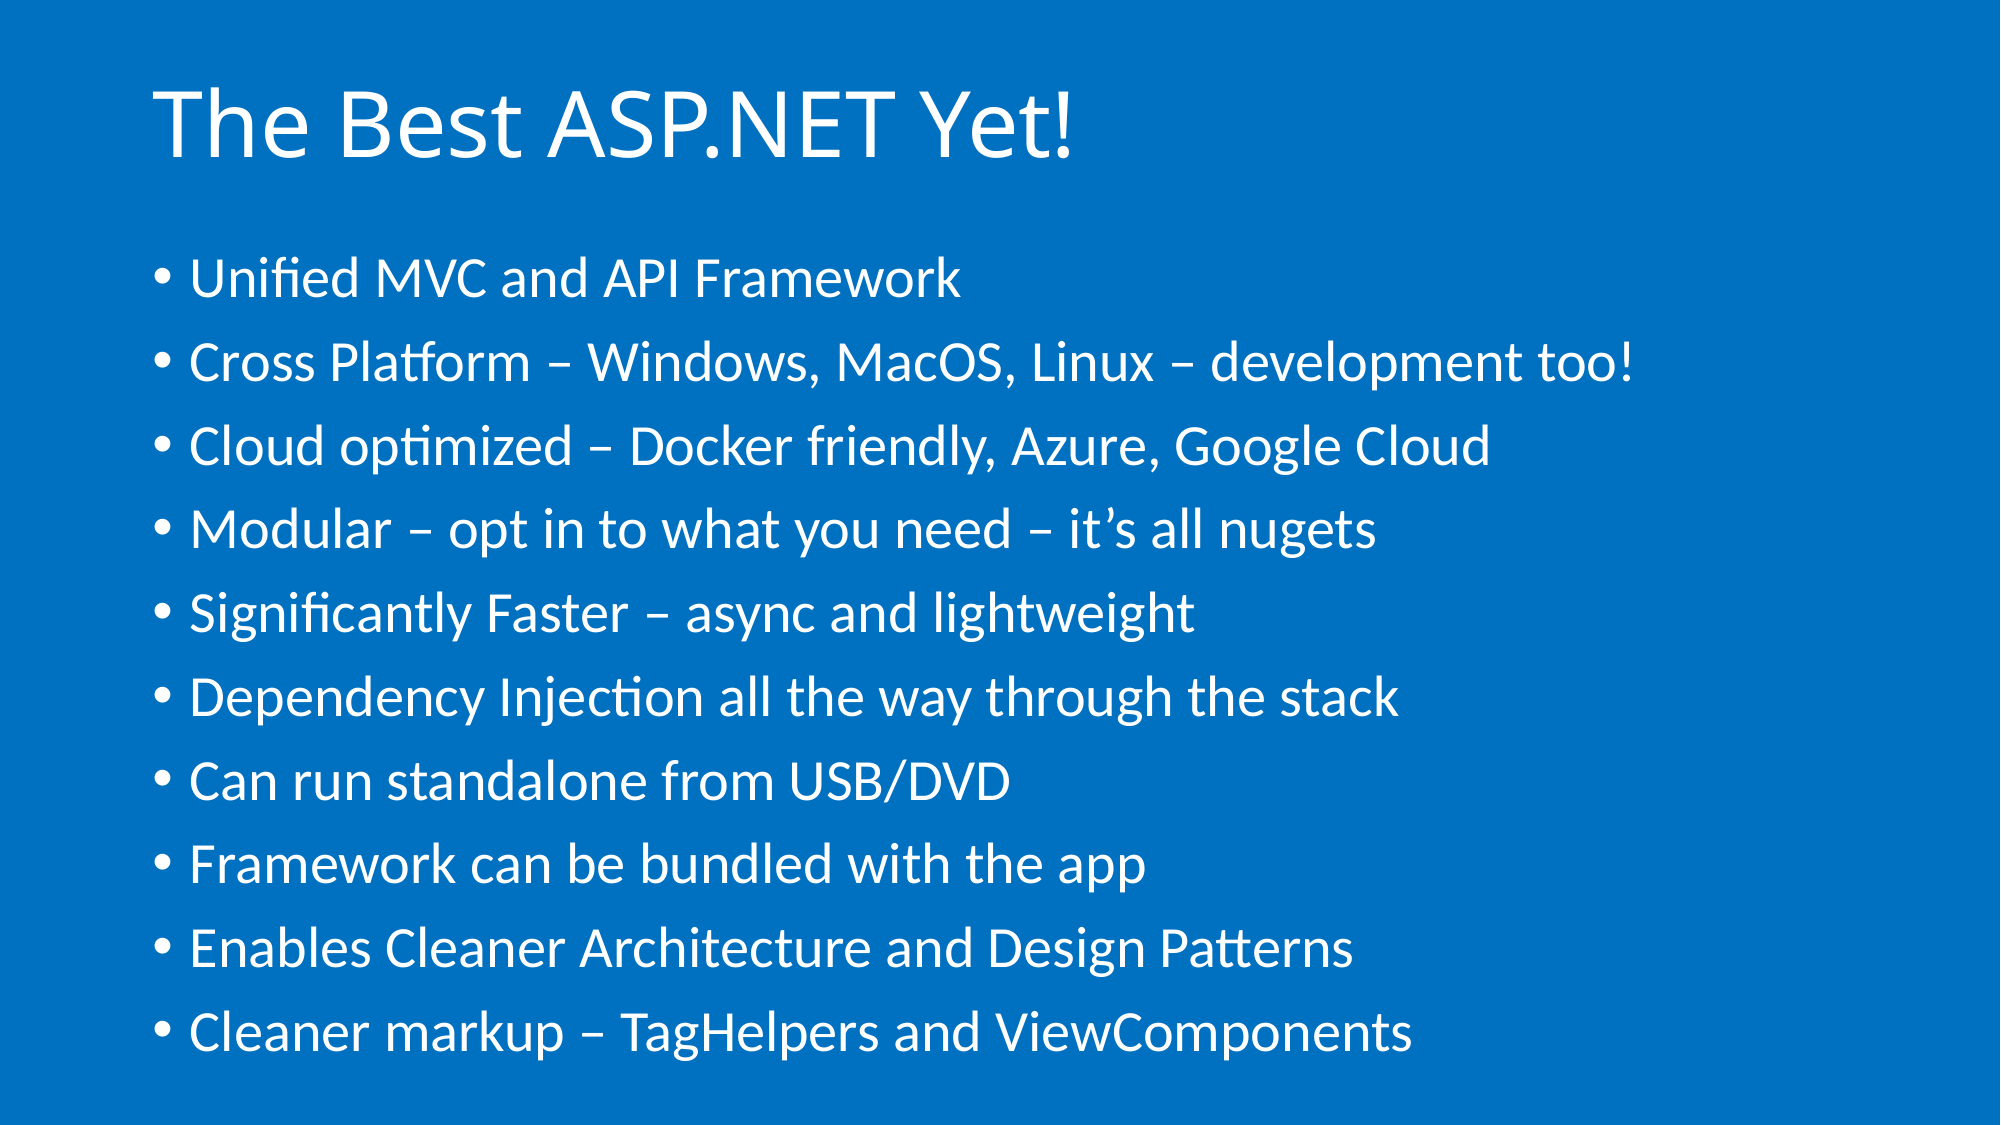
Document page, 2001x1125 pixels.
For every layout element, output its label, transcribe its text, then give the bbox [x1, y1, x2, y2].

title The Best ASP.NET Yet! [137, 0, 1863, 240]
list Unified MVC and API Framework Cross Platform – Windows, MacOS, Linux – development too! Cloud optimized – Docker friendly, Azure, Google Cloud Modular – opt in to what you need – it’s all nugets Significantly Faster – async and lightweight Dependency Injection all the way through the stack Can run standalone from USB/DVD Framework can be bundled with the app Enables Cleaner Architecture and Design Patterns Cleaner markup – TagHelpers and ViewComponents [137, 240, 1863, 1082]
